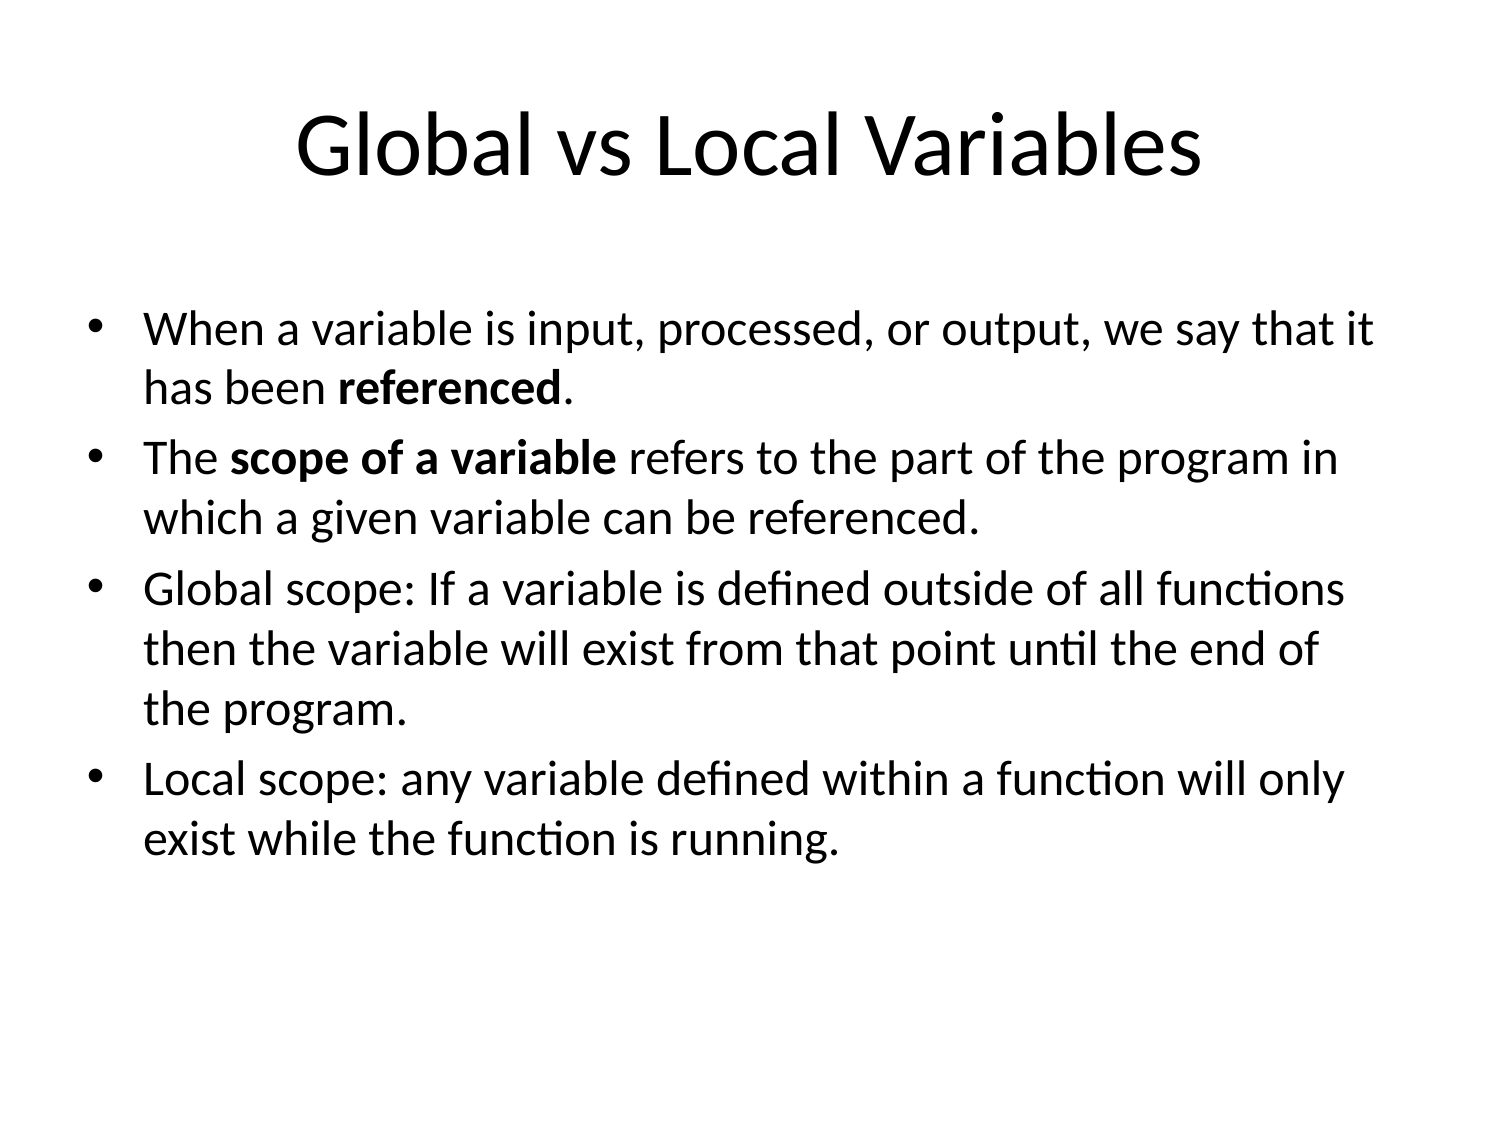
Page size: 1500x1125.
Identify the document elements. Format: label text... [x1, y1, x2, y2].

title Global vs Local Variables [75, 45, 1425, 233]
list When a variable is input, processed, or output, we say that it has been referenced. The scope of a variable refers to the part of the program in which a given variable can be referenced. Global scope: If a variable is defined outside of all functions then the variable will exist from that point until the end of the program. Local scope: any variable defined within a function will only exist while the function is running. [62, 287, 1413, 1025]
